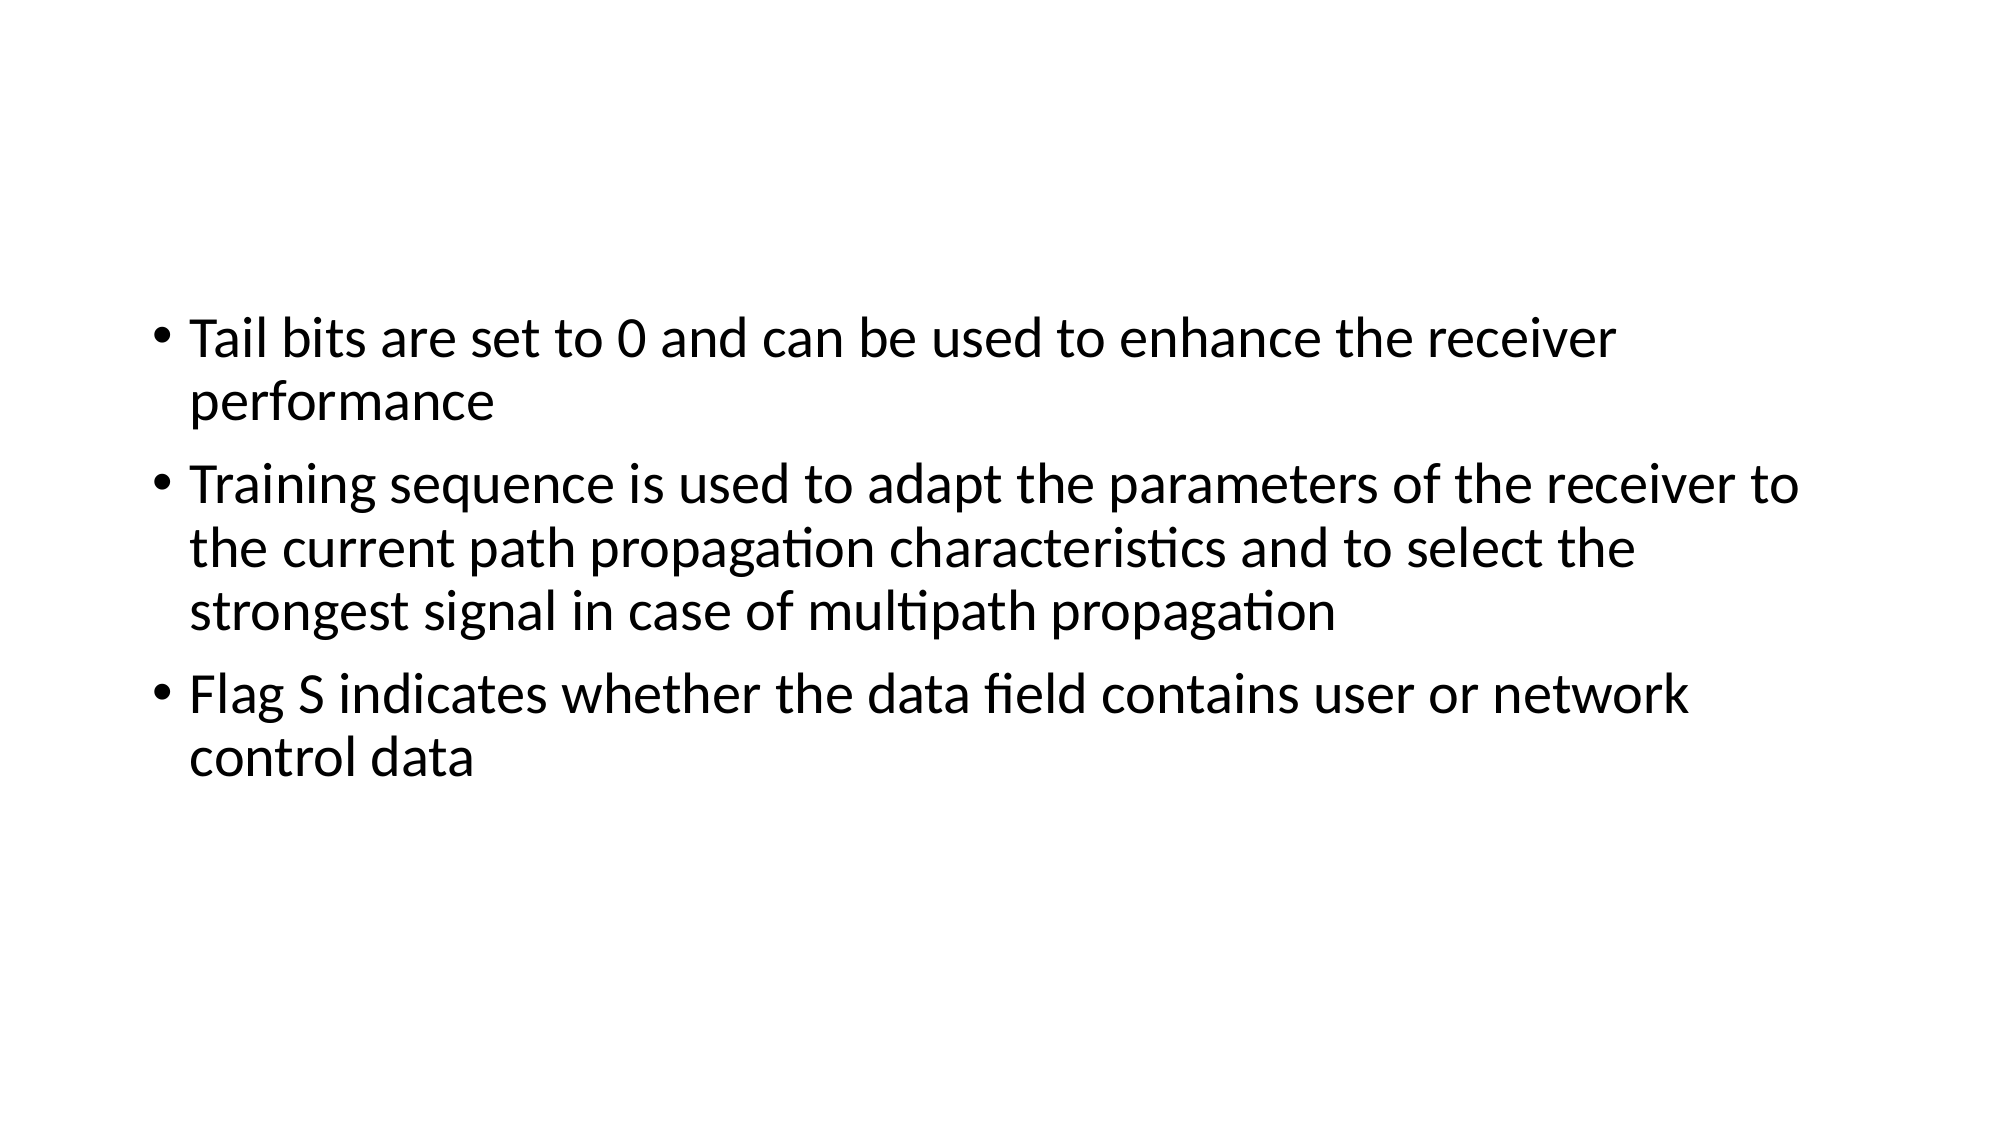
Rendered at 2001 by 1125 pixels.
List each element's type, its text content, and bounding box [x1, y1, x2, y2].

list Tail bits are set to 0 and can be used to enhance the receiver performance Training sequence is used to adapt the parameters of the receiver to the current path propagation characteristics and to select the strongest signal in case of multipath propagation Flag S indicates whether the data field contains user or network control data [137, 299, 1863, 1014]
